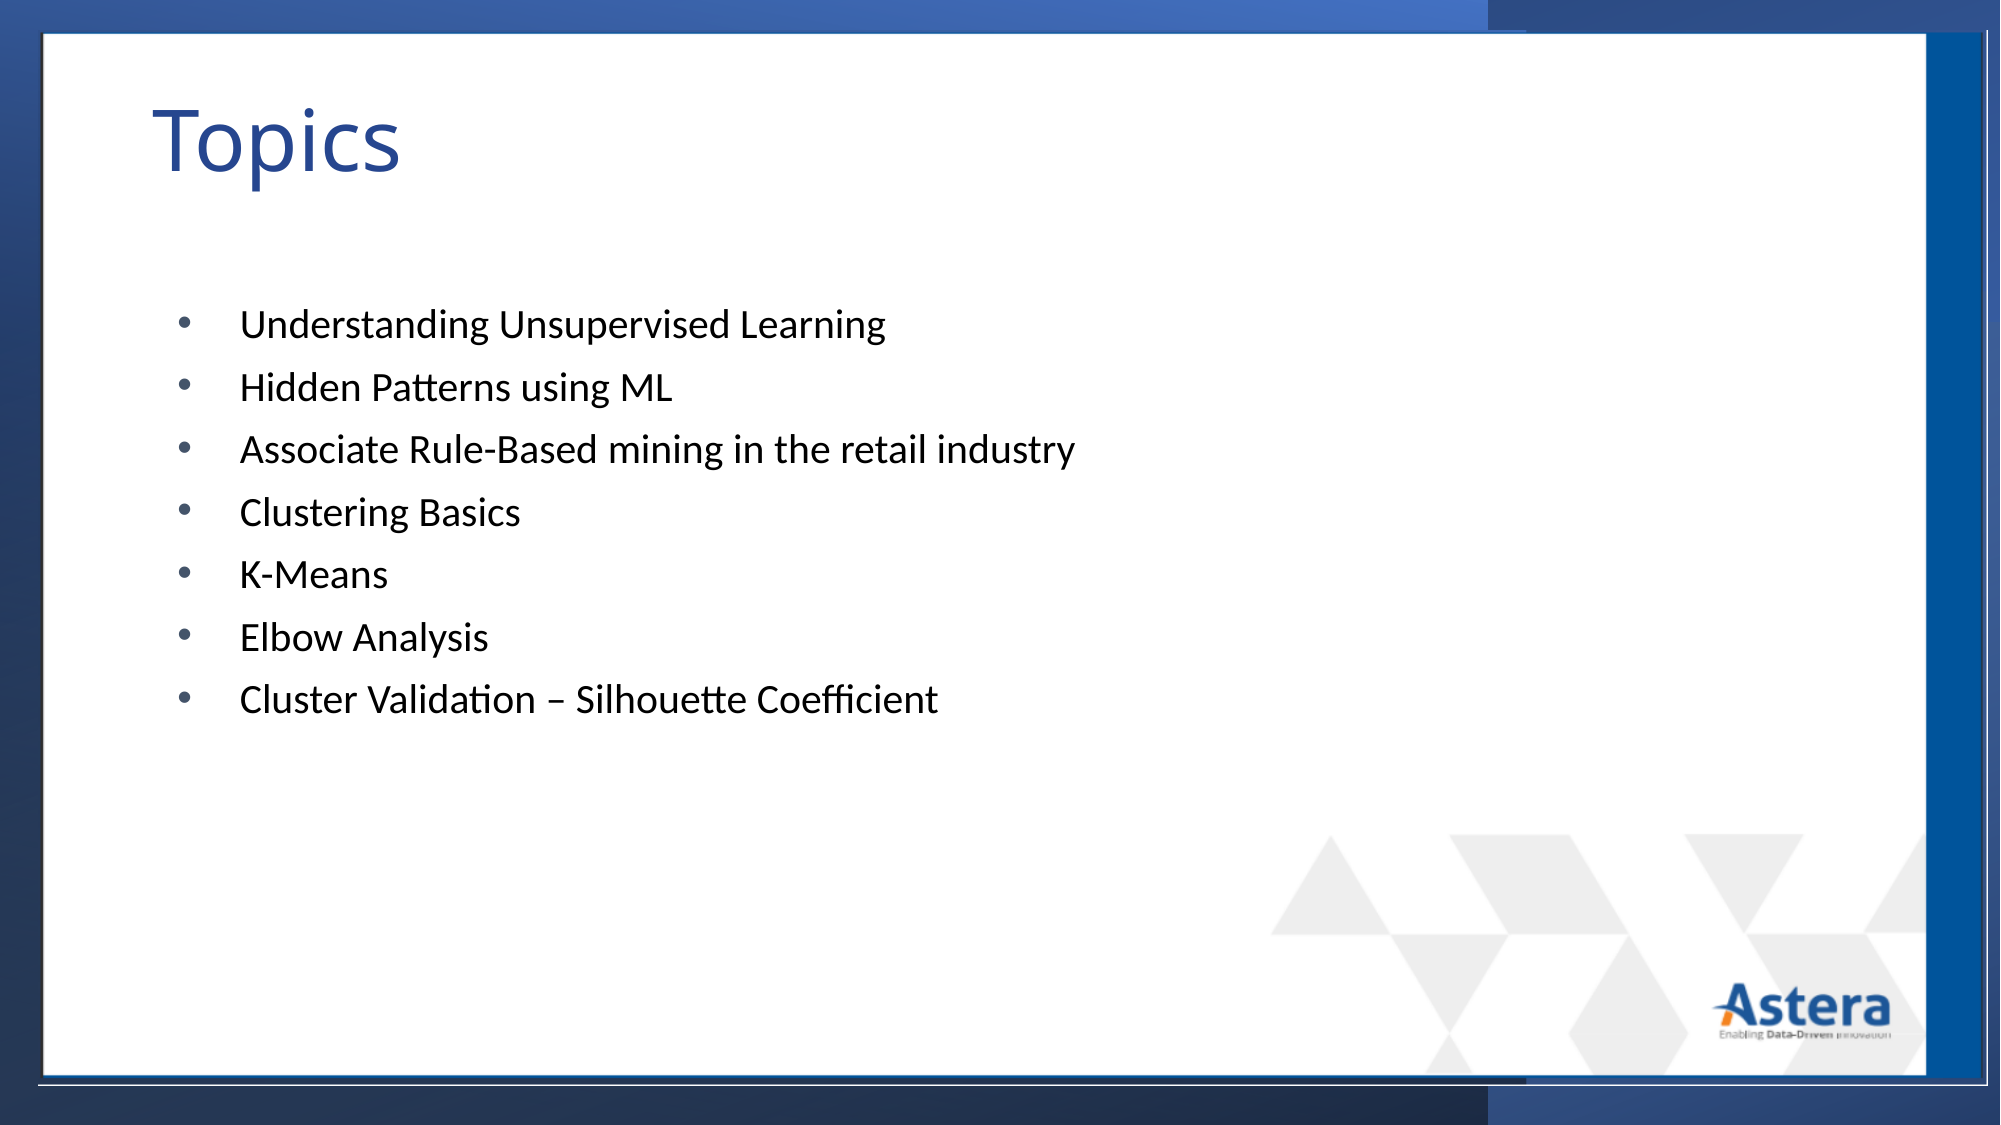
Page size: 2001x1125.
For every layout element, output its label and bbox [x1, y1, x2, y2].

text_box [0, 0, 1489, 321]
text_box [0, 321, 2000, 1125]
text_box [1489, 0, 2000, 321]
picture [38, 30, 1988, 1086]
